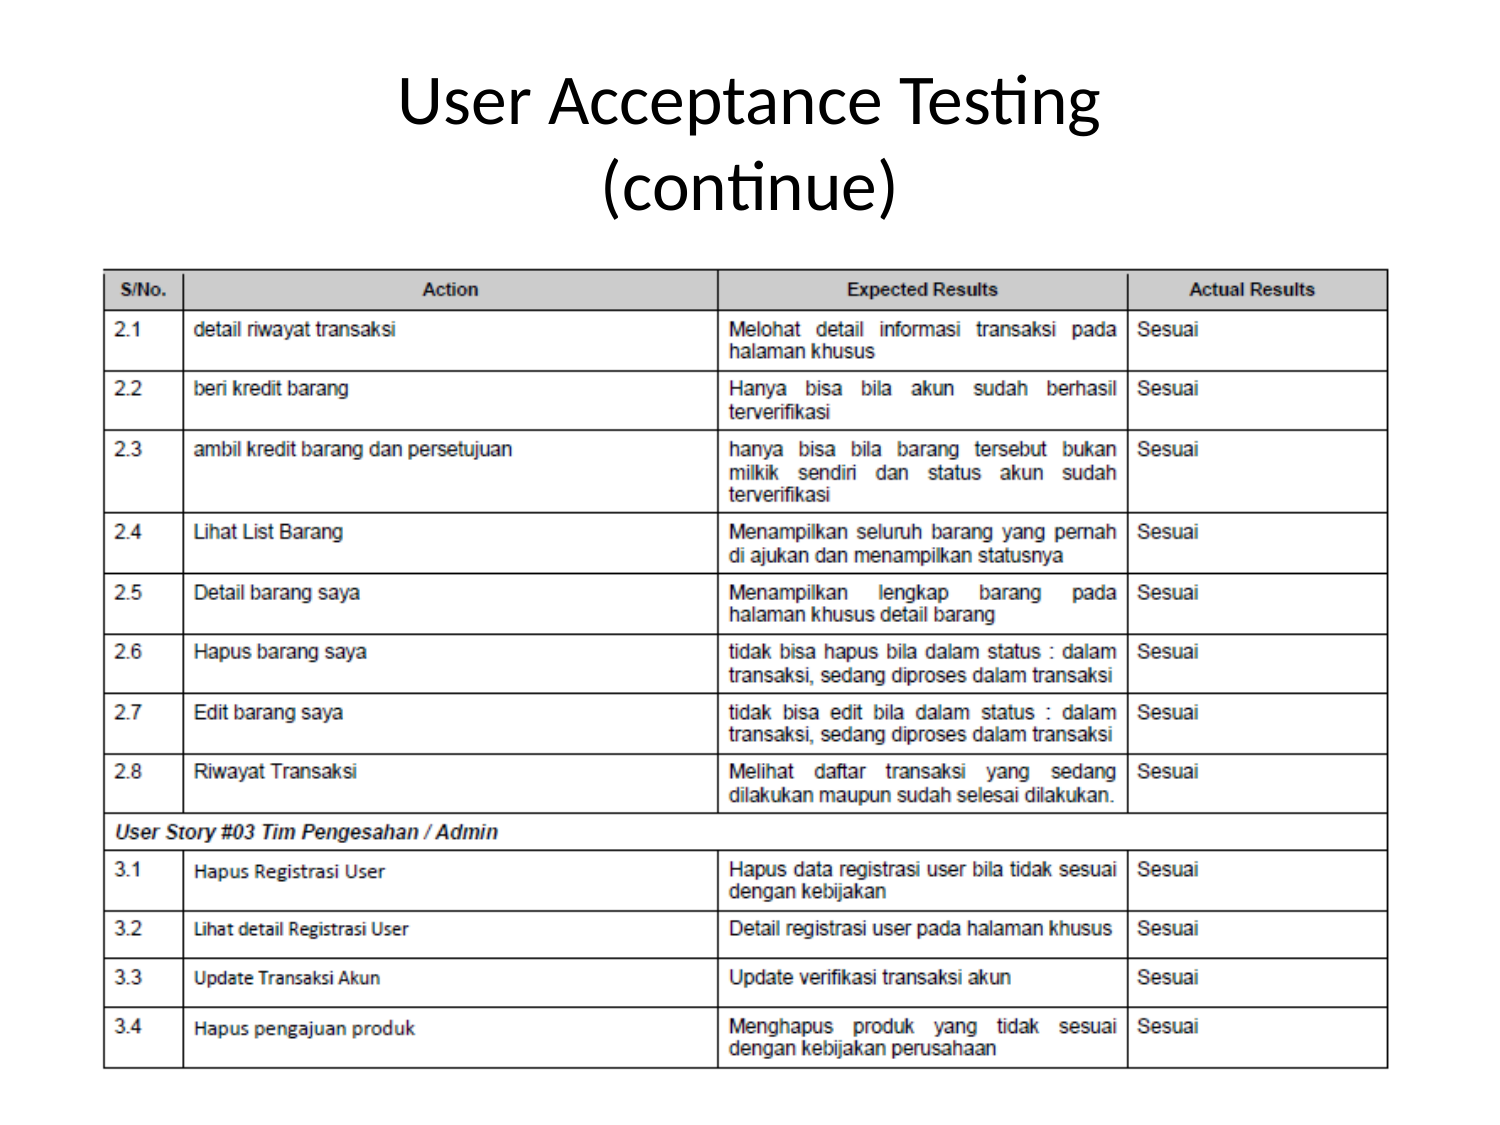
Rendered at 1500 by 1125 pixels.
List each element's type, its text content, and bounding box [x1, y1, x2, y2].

picture [99, 266, 1401, 1071]
title User Acceptance Testing (continue) [75, 45, 1425, 233]
